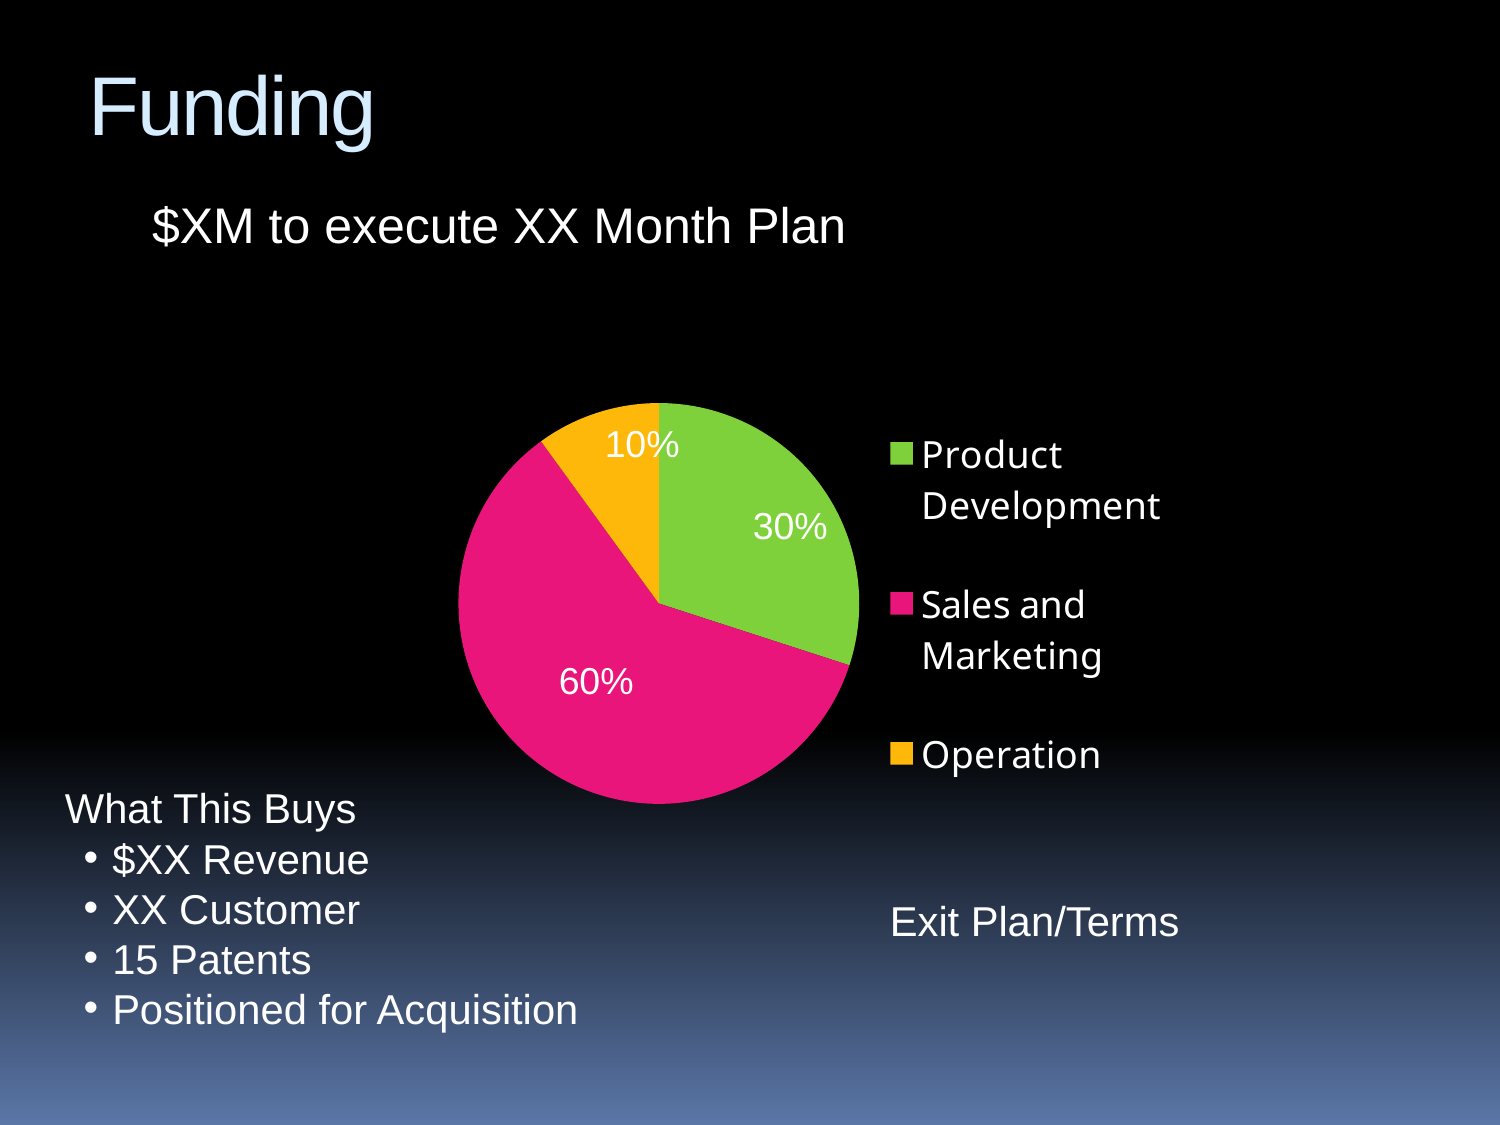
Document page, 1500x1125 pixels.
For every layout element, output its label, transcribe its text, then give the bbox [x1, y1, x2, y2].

text_box $XM to execute XX Month Plan [137, 186, 1050, 261]
title Funding [73, 53, 713, 176]
chart [443, 274, 1184, 933]
text_box Exit Plan/Terms [874, 887, 1404, 953]
text_box What This Buys $XX Revenue XX Customer 15 Patents Positioned for Acquisition [49, 774, 814, 1040]
